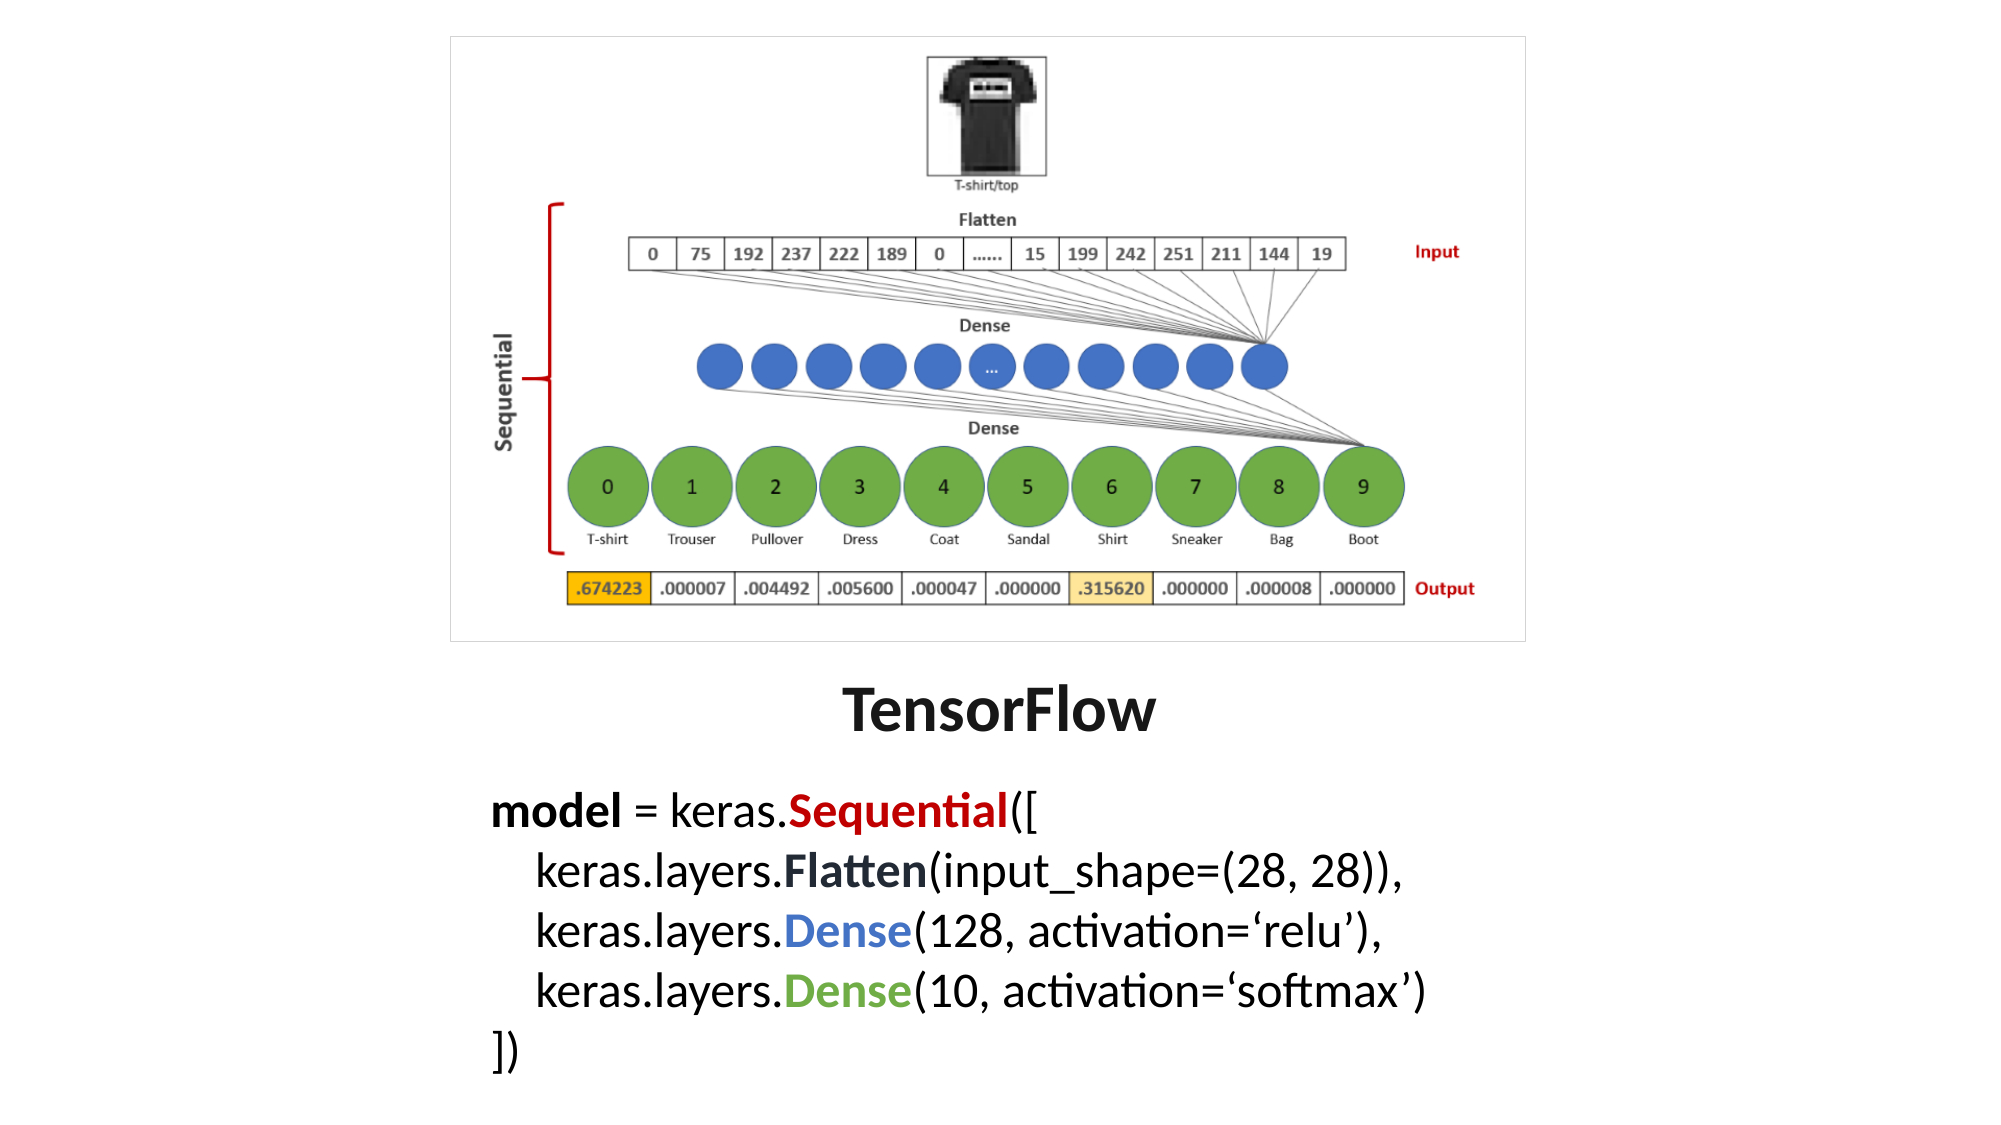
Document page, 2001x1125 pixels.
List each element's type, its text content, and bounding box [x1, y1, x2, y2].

picture [451, 37, 1525, 641]
text_box model = keras.Sequential([ keras.layers.Flatten(input_shape=(28, 28)), keras.layers.Dense(128, activation=‘relu’), keras.layers.Dense(10, activation=‘softmax’) ]) [475, 770, 1533, 1085]
text_box TensorFlow [827, 657, 1173, 753]
